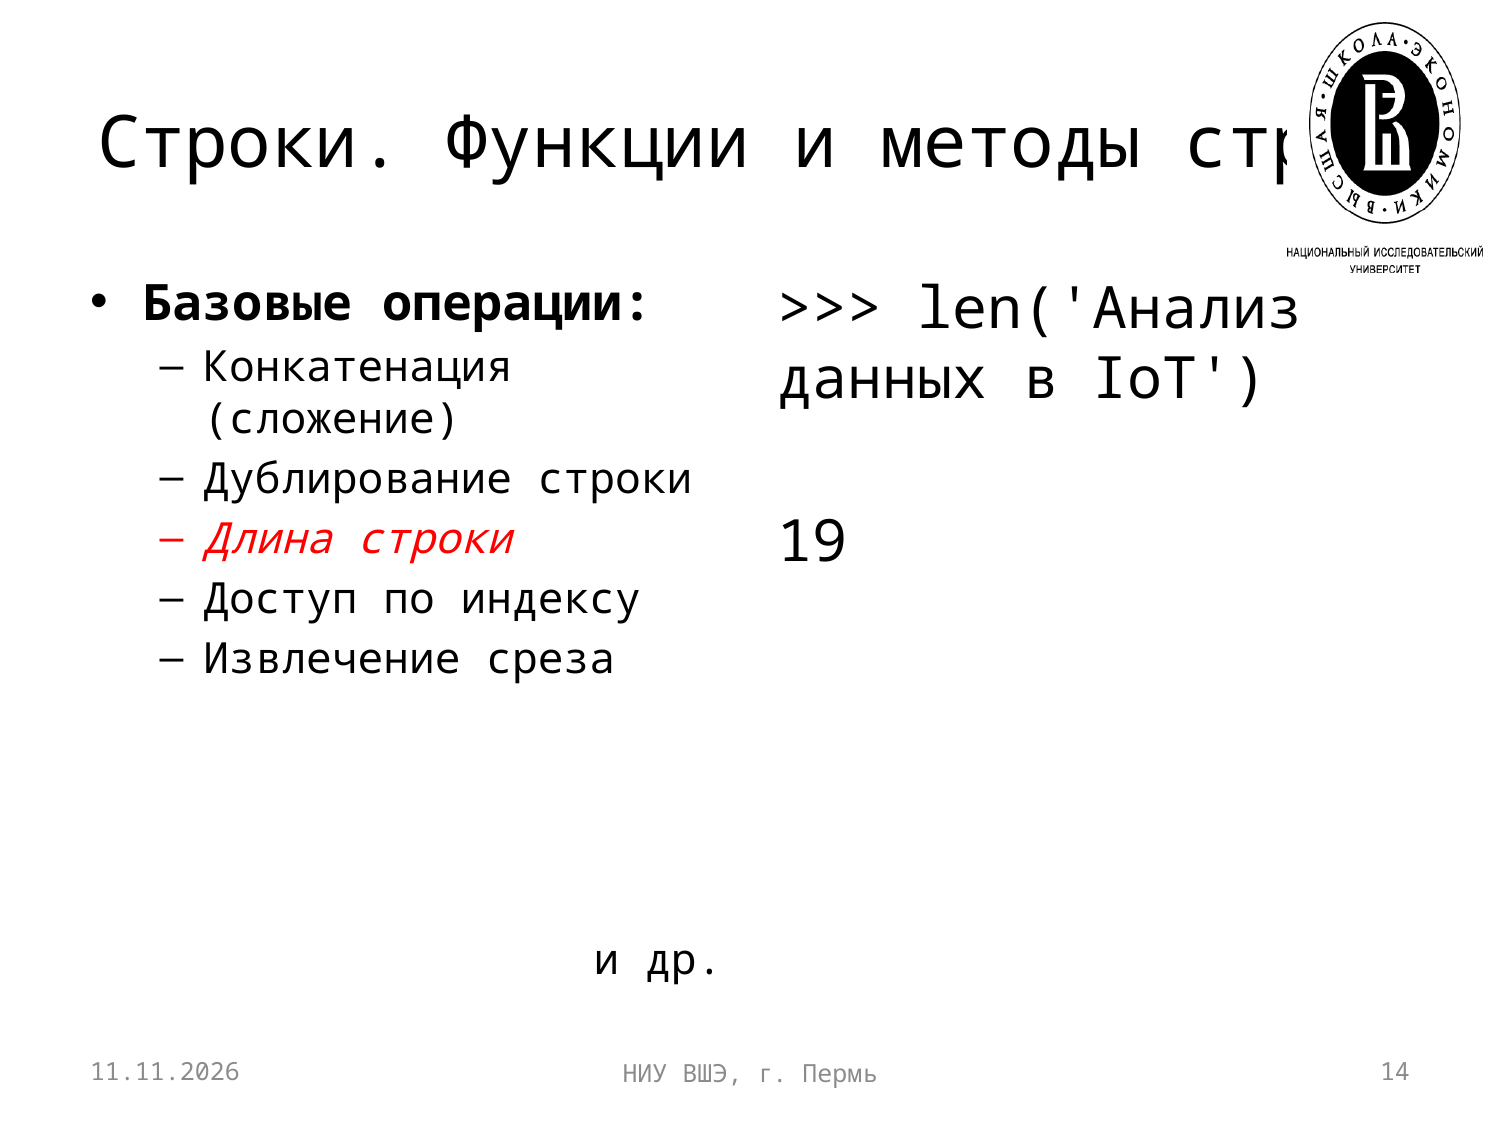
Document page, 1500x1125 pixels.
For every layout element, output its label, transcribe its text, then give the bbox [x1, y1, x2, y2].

footer НИУ ВШЭ, г. Пермь [512, 1042, 988, 1103]
list Базовые операции: Конкатенация (сложение) Дублирование строки Длина строки Доступ по индексу Извлечение среза и др. [75, 262, 738, 1005]
list >>> len('Анализ данных в IoT') 19 [762, 262, 1425, 1005]
title Строки. Функции и методы строк [75, 45, 1282, 233]
picture [1287, 22, 1483, 274]
slide_number 14 [1074, 1042, 1425, 1103]
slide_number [75, 1042, 425, 1103]
